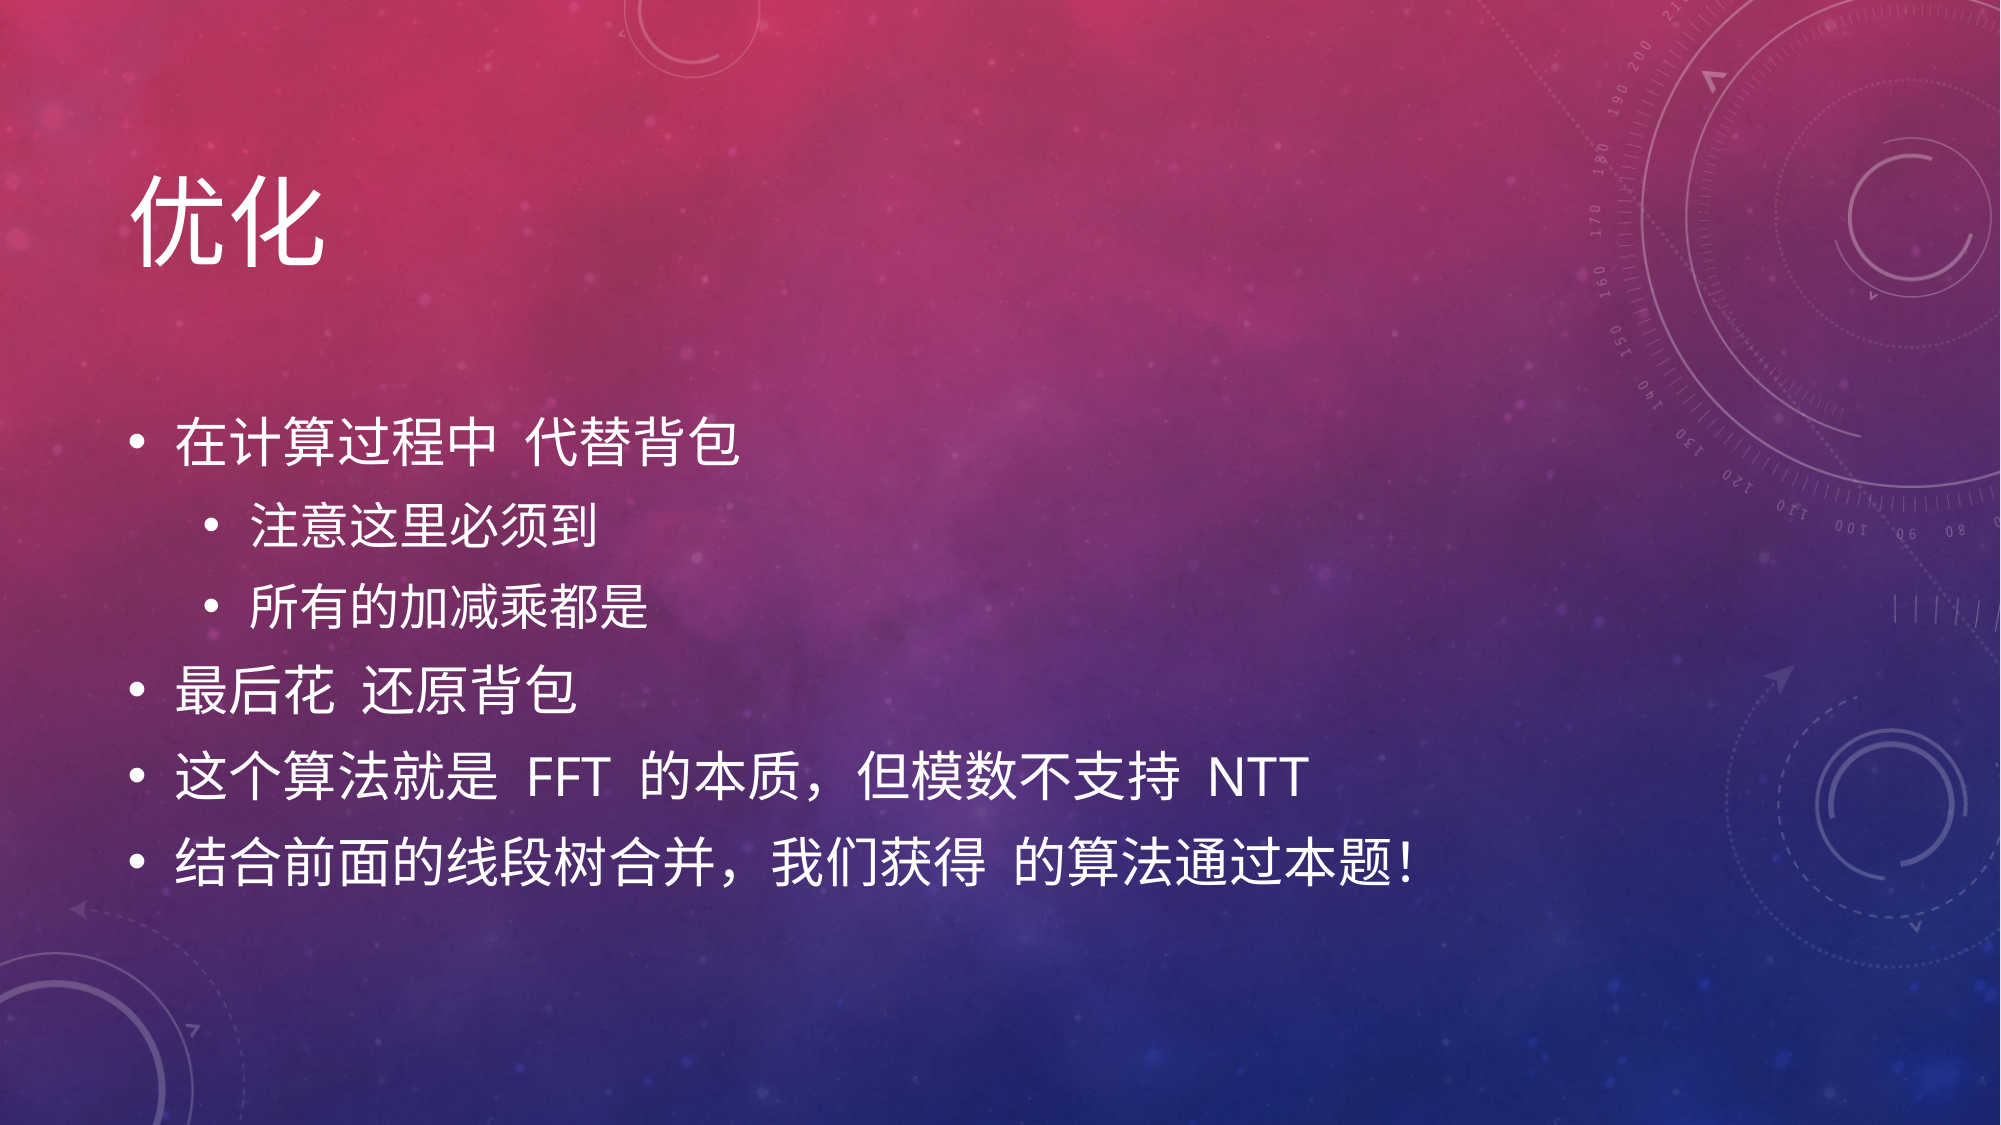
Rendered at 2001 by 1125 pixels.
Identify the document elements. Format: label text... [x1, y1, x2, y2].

picture [0, 0, 2001, 1125]
title 优化 [112, 99, 1775, 339]
